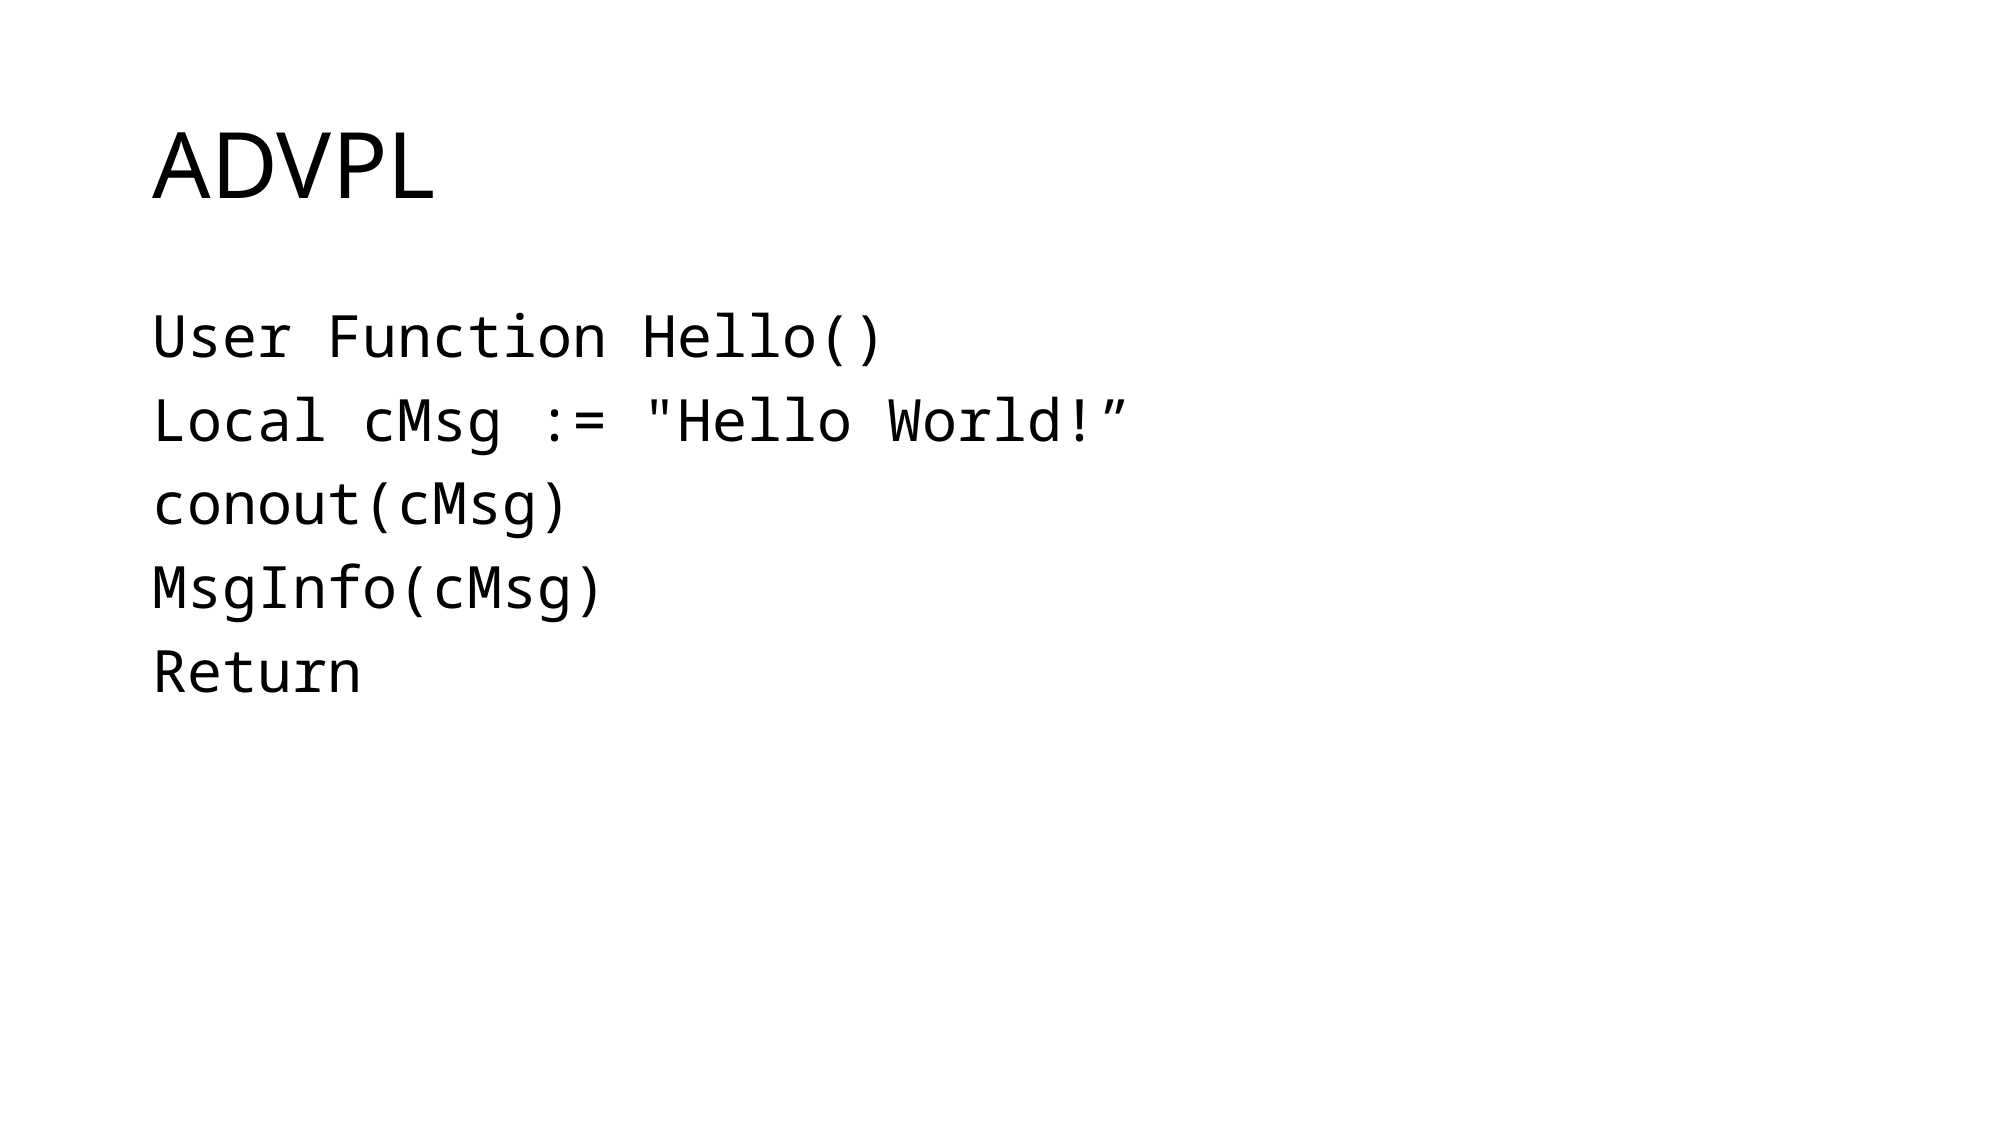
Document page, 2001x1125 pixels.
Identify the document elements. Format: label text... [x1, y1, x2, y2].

title ADVPL [137, 59, 1863, 278]
list User Function Hello() Local cMsg := "Hello World!” conout(cMsg) MsgInfo(cMsg) Return [137, 299, 1863, 1014]
